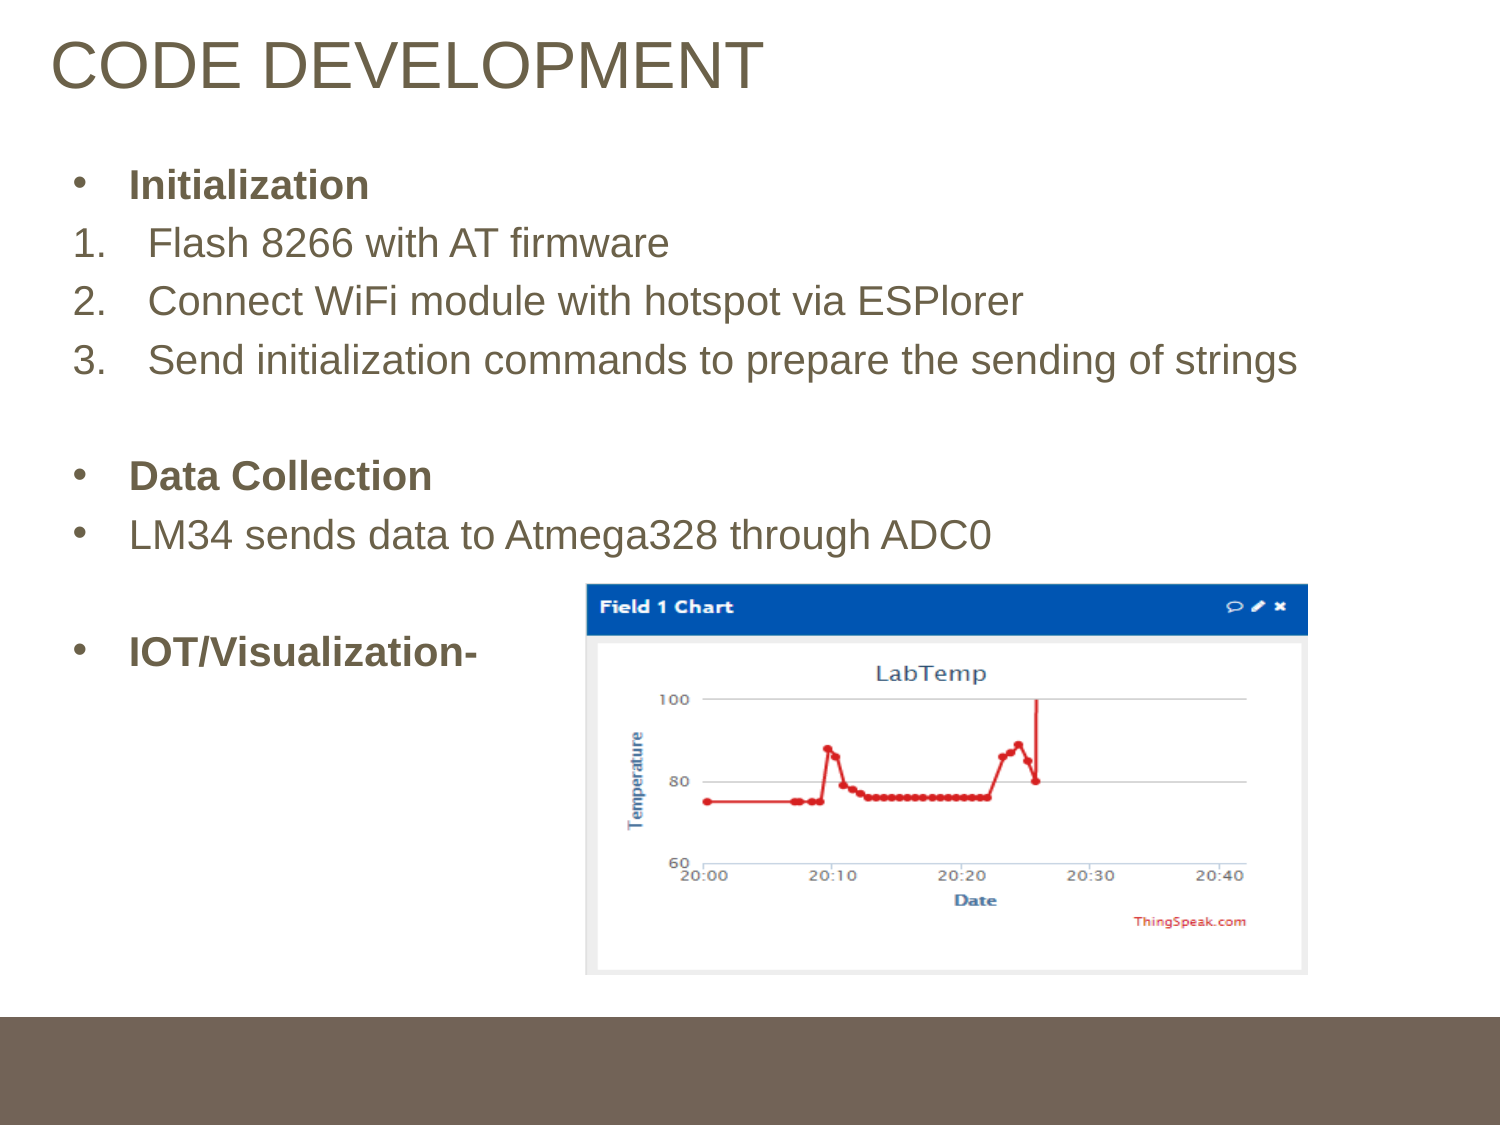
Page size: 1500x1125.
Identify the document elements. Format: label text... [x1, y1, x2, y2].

title CODE DEVELOPMENT [35, 11, 1386, 112]
list Initialization Flash 8266 with AT firmware Connect WiFi module with hotspot via ESPlorer Send initialization commands to prepare the sending of strings Data Collection LM34 sends data to Atmega328 through ADC0 IOT/Visualization- [57, 149, 1441, 975]
picture [583, 583, 1308, 976]
